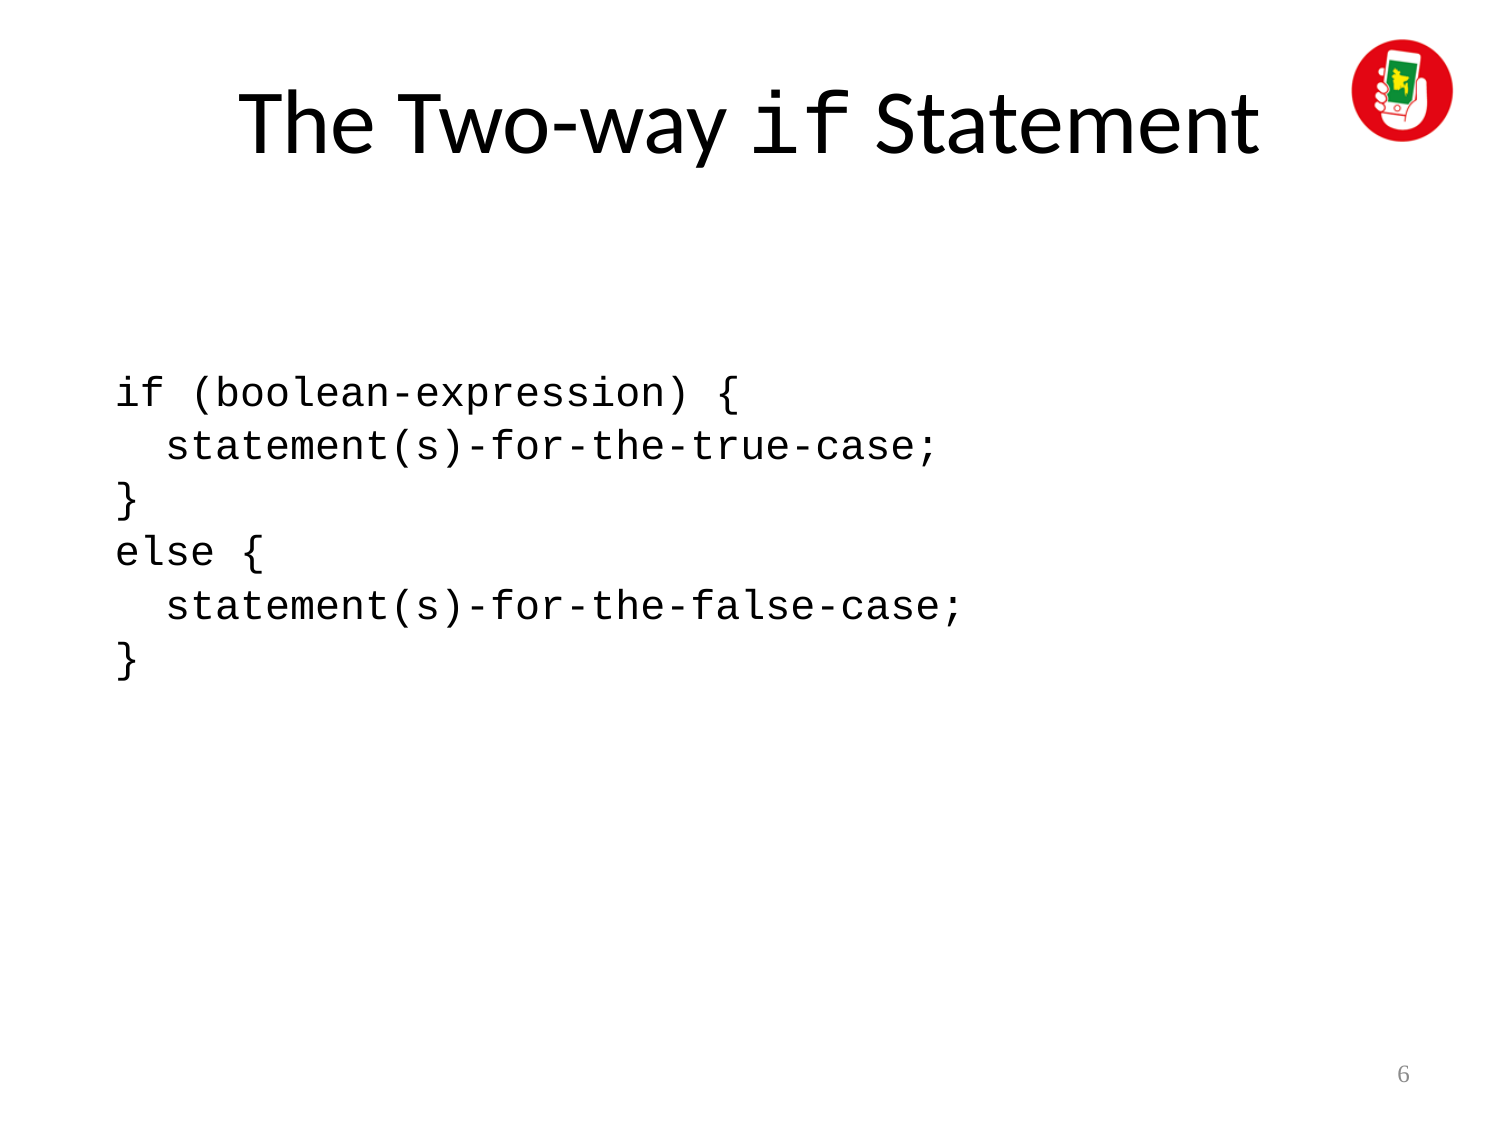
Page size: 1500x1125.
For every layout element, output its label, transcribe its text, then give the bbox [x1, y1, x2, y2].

picture [1388, 37, 1455, 143]
slide_number 6 [1074, 1042, 1425, 1103]
list if (boolean-expression) { statement(s)-for-the-true-case; } else { statement(s)-for-the-false-case; } [99, 362, 1413, 700]
title The Two-way if Statement [112, 0, 1388, 235]
